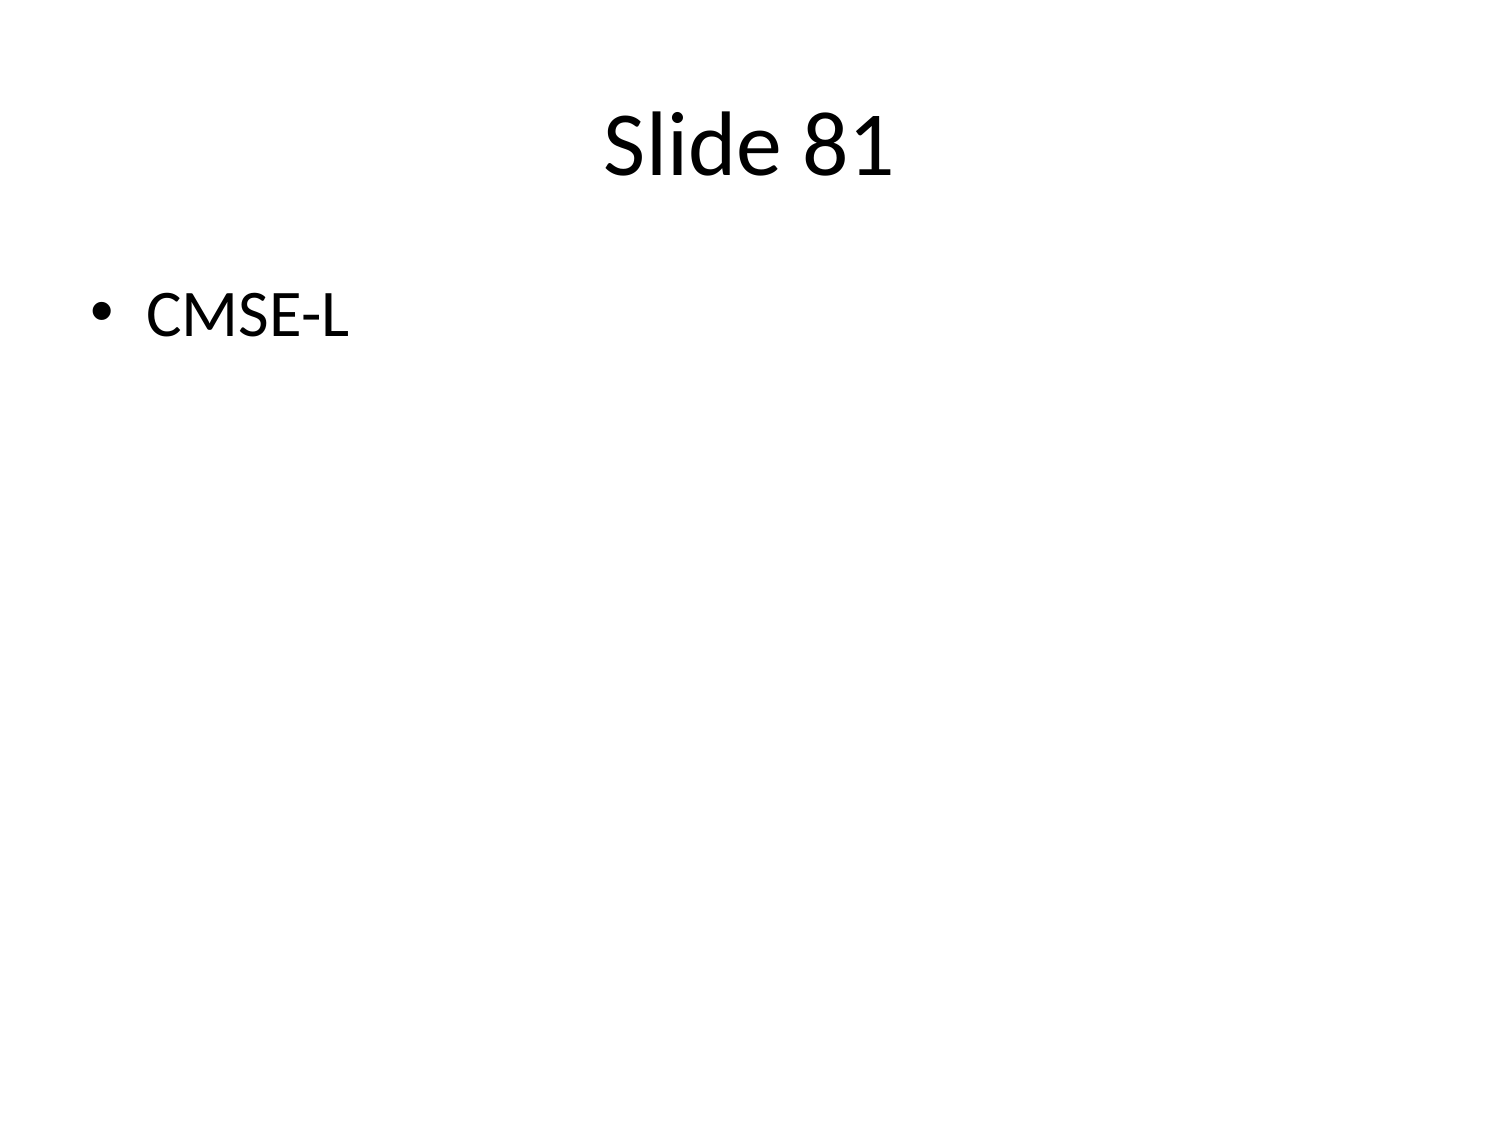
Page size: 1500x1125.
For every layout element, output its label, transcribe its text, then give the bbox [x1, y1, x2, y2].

list CMSE-L [75, 262, 1425, 1005]
title Slide 81 [75, 45, 1425, 233]
